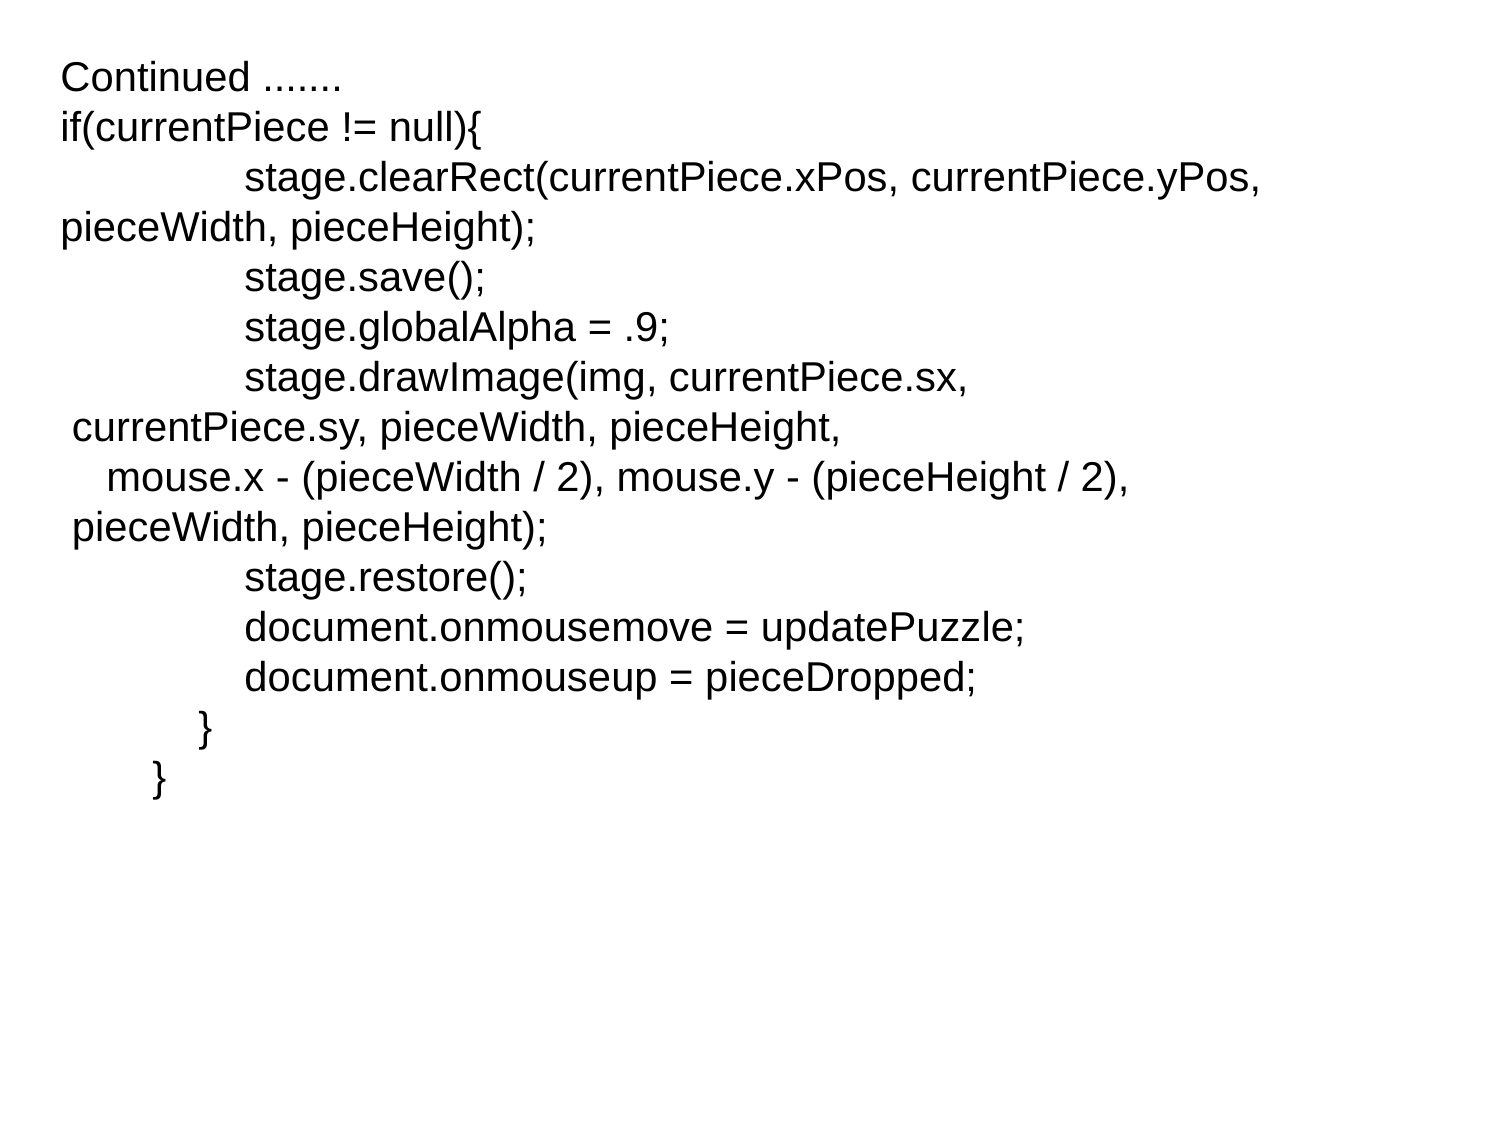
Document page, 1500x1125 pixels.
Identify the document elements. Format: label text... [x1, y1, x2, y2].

text_box Continued ....... if(currentPiece != null){ stage.clearRect(currentPiece.xPos, currentPiece.yPos, pieceWidth, pieceHeight); stage.save(); stage.globalAlpha = .9; stage.drawImage(img, currentPiece.sx, currentPiece.sy, pieceWidth, pieceHeight, mouse.x - (pieceWidth / 2), mouse.y - (pieceHeight / 2), pieceWidth, pieceHeight); stage.restore(); document.onmousemove = updatePuzzle; document.onmouseup = pieceDropped; } } [45, 34, 1448, 815]
